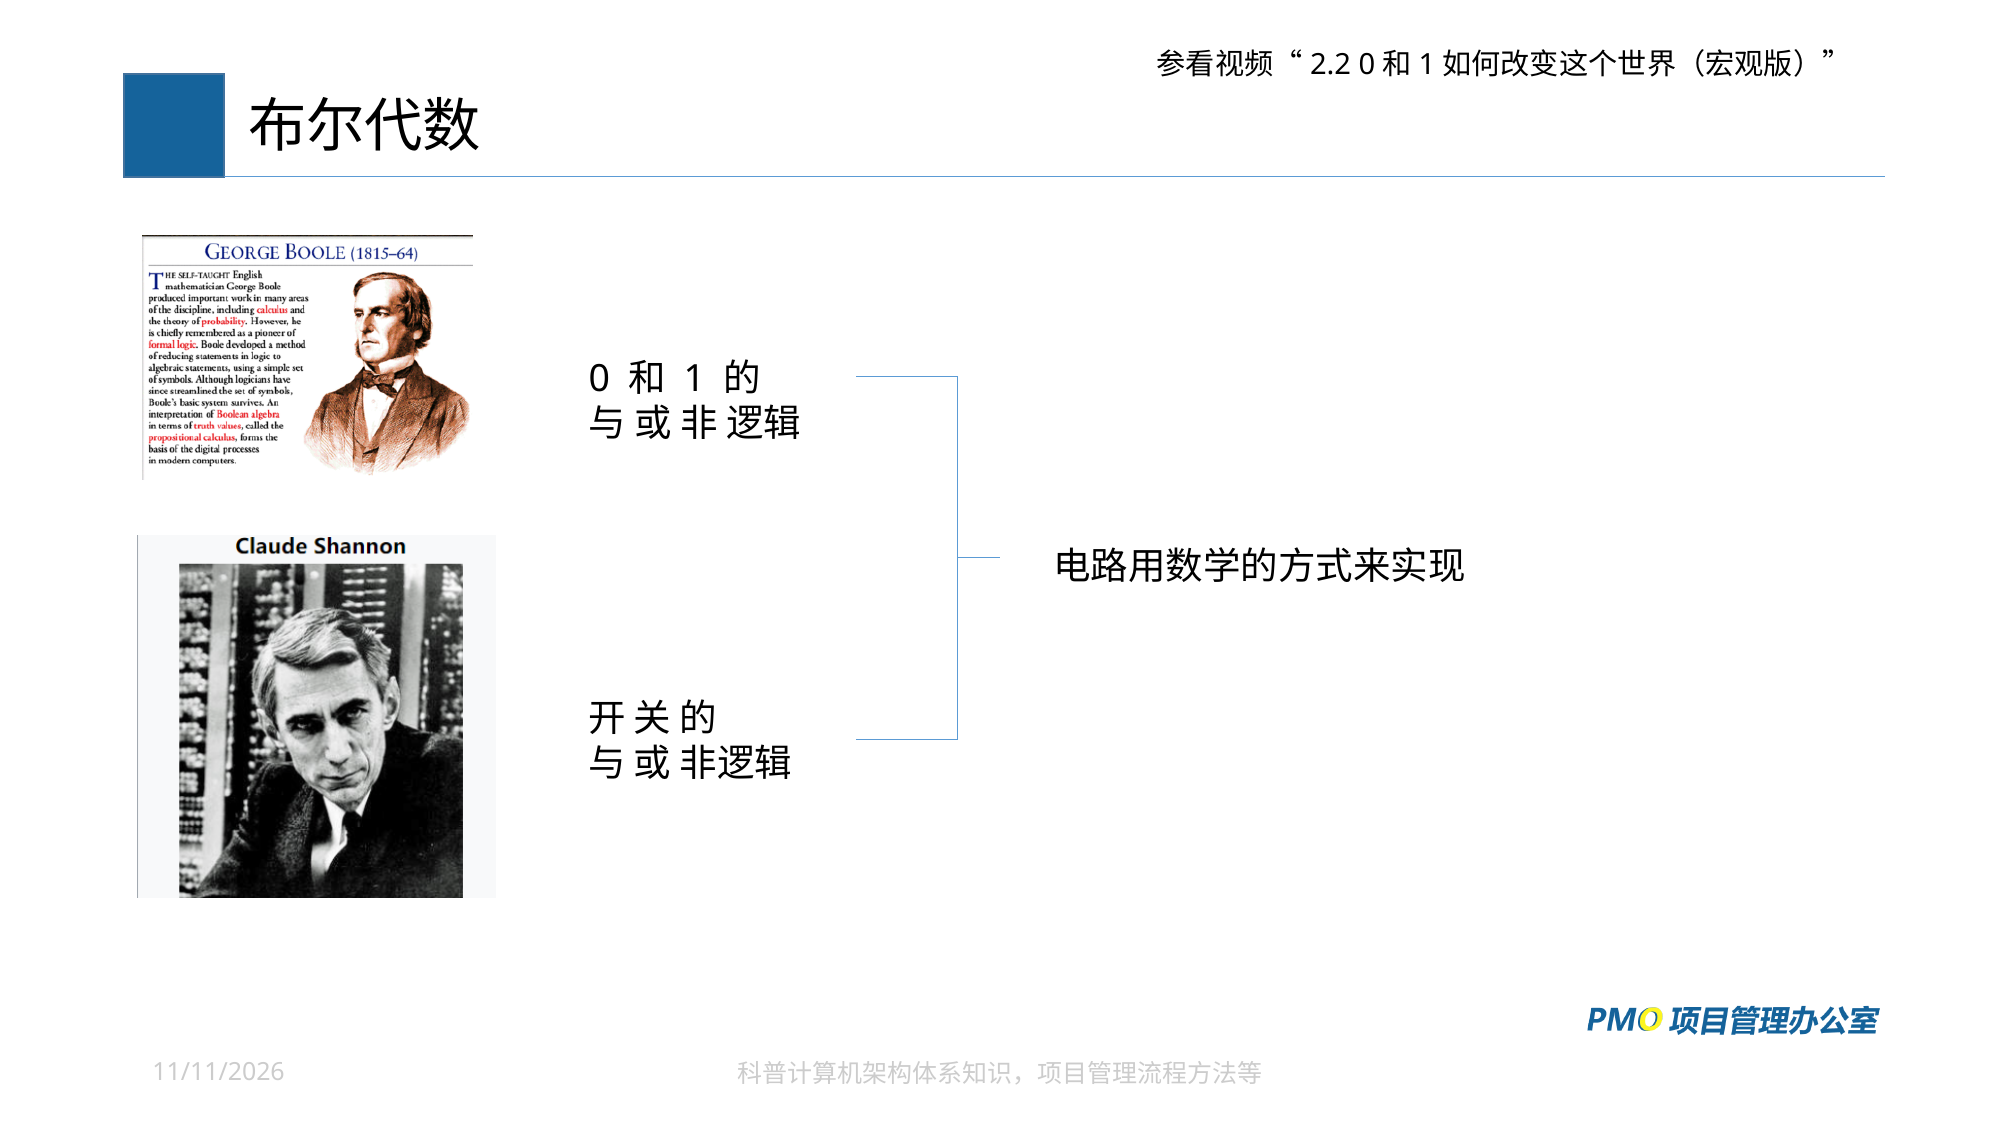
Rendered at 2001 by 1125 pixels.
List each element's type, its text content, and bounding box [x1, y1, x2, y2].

picture [142, 235, 473, 480]
text_box 参看视频“2.2 0和1如何改变这个世界（宏观版）” [1141, 37, 1867, 88]
text_box 电路用数学的方式来实现 [1038, 535, 1481, 595]
text_box 开 关 的 与 或 非逻辑 [573, 686, 808, 791]
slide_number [137, 1042, 588, 1103]
text_box 0 和 1 的 与 或 非 逻辑 [573, 346, 817, 451]
footer 科普计算机架构体系知识，项目管理流程方法等 [662, 1042, 1338, 1103]
title 布尔代数 [224, 75, 1885, 180]
picture [1578, 993, 1885, 1043]
picture [137, 535, 496, 899]
